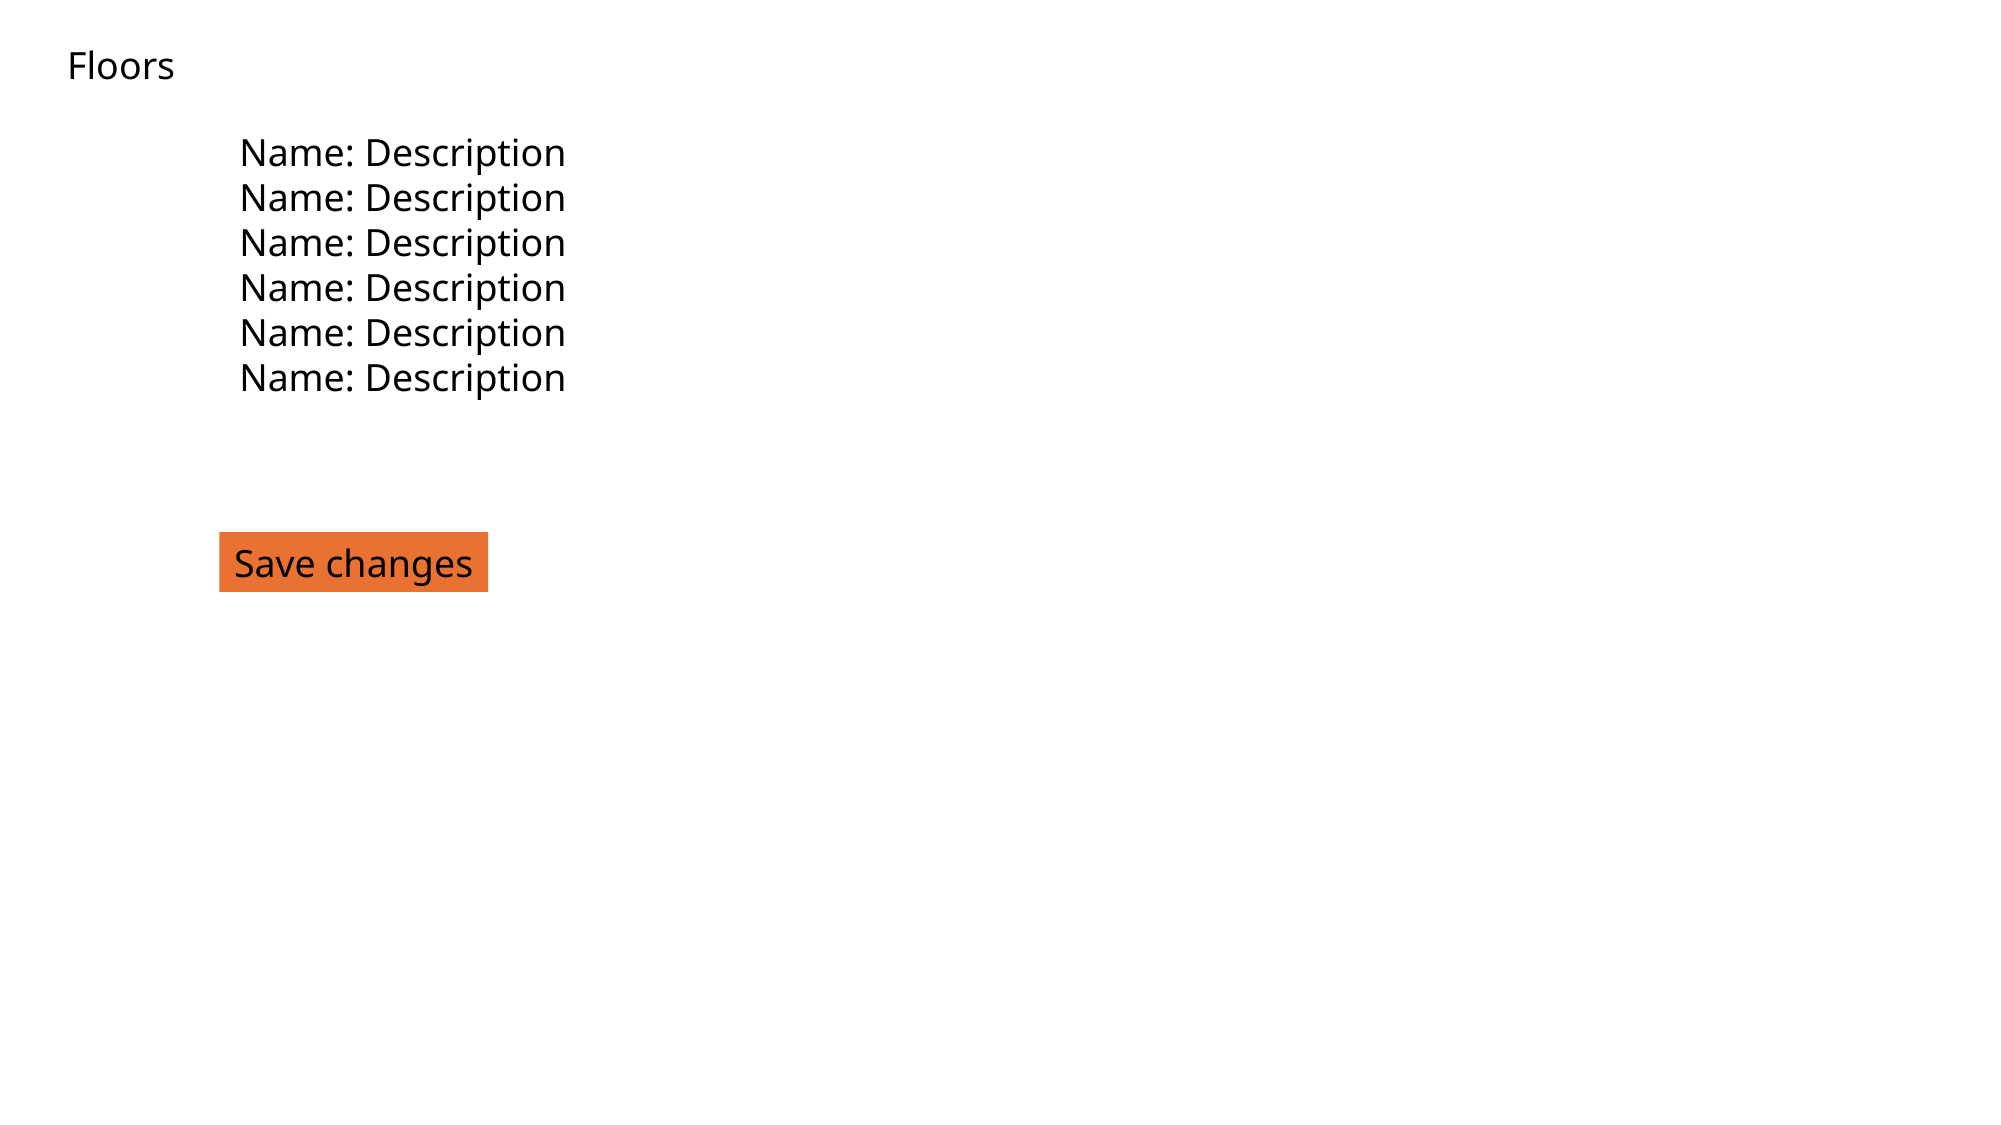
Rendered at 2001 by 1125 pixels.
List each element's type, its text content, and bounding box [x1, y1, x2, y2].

text_box Save changes [219, 532, 489, 592]
text_box Floors [52, 34, 190, 95]
text_box Name: Description Name: Description Name: Description Name: Description Name: Description Name: Description [224, 121, 582, 497]
